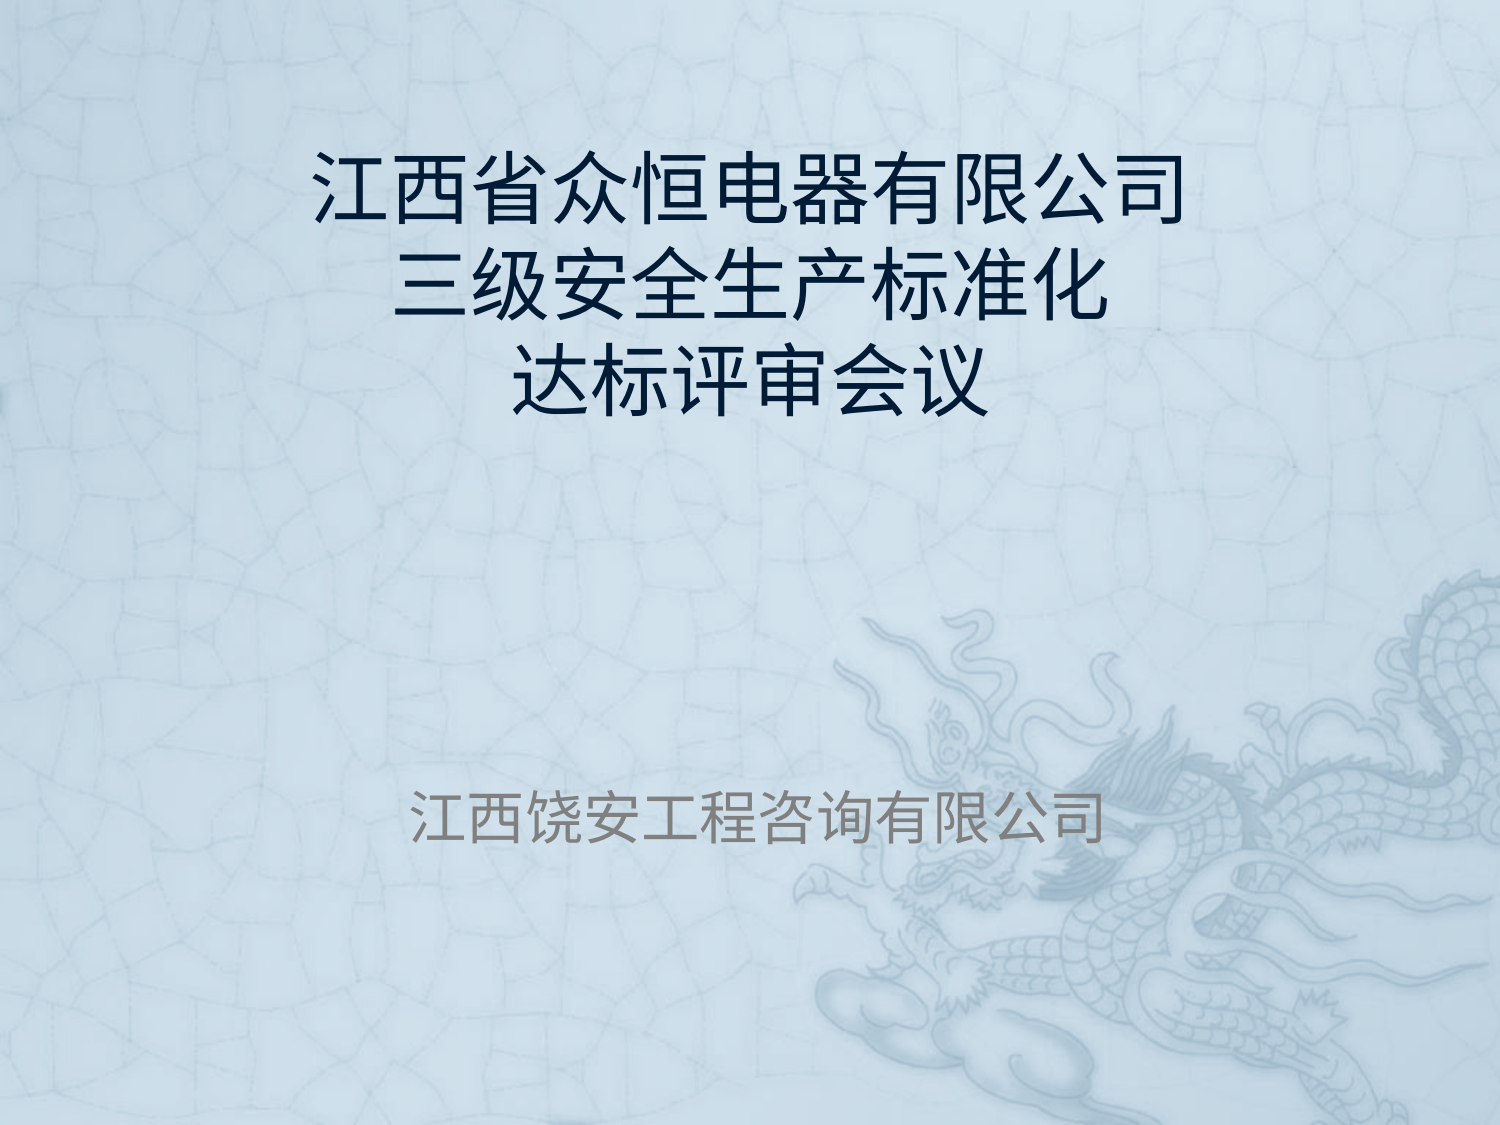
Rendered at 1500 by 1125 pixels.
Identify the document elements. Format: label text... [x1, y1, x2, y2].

subtitle 江西饶安工程咨询有限公司 [210, 773, 1306, 1061]
title 江西省众恒电器有限公司 三级安全生产标准化 达标评审会议 [112, 128, 1388, 434]
